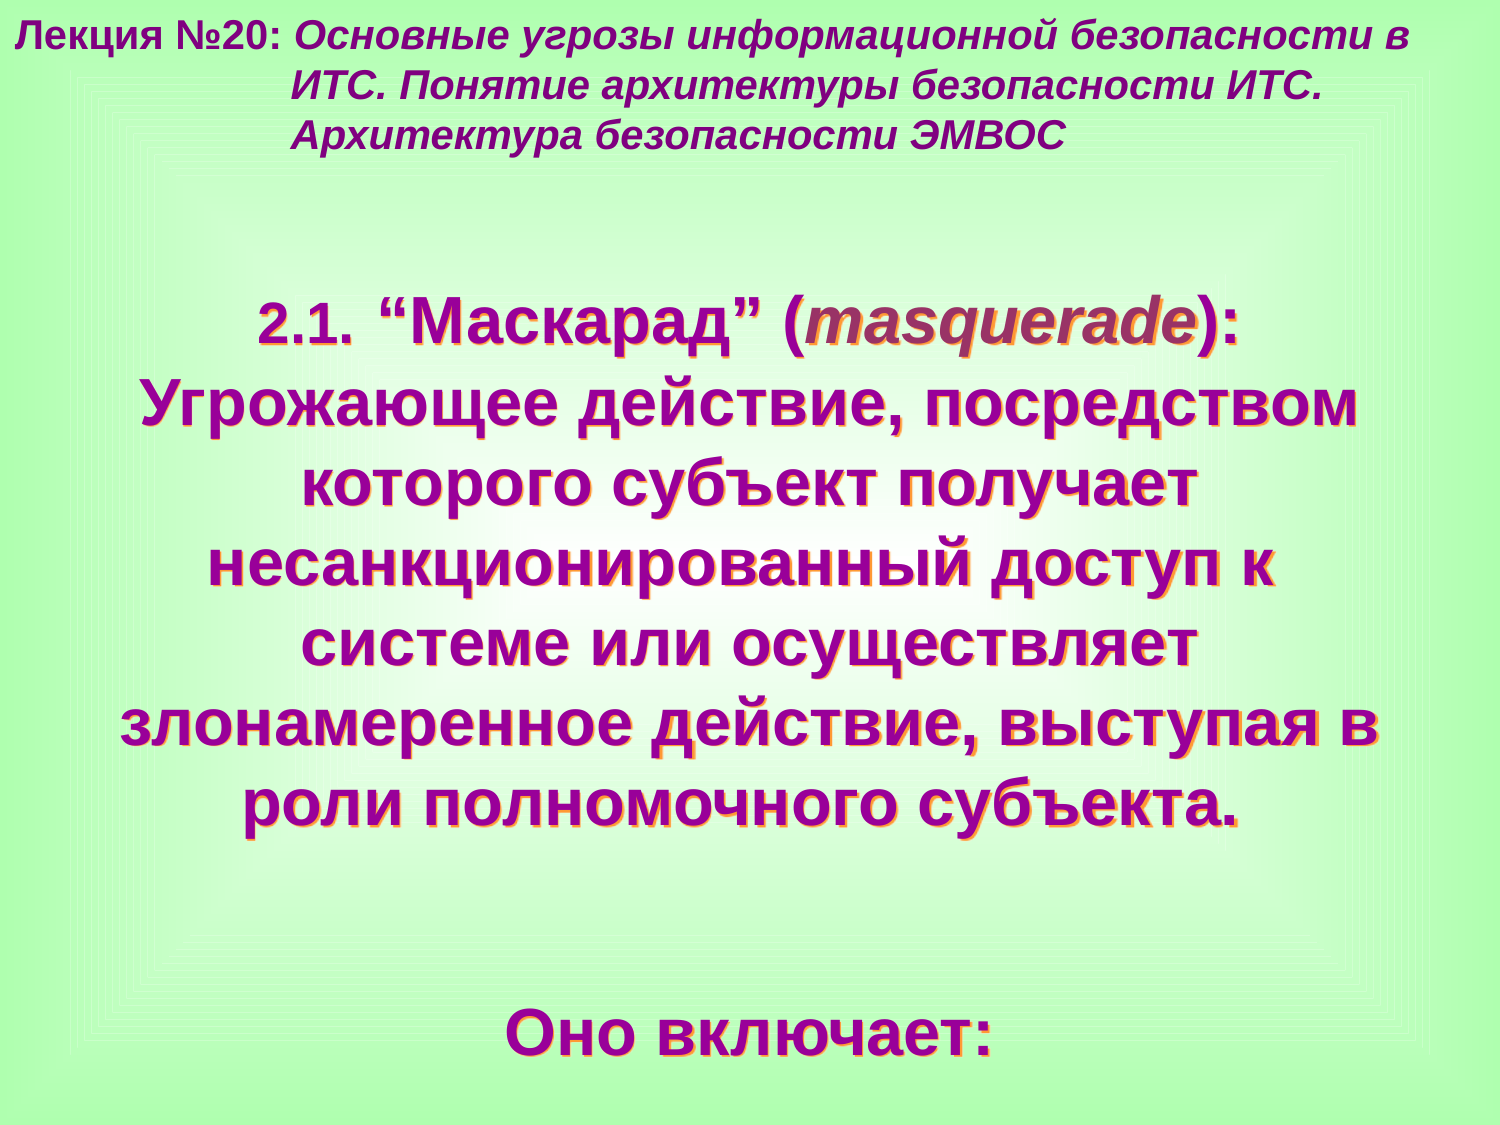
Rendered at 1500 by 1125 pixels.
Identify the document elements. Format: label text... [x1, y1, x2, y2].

text_box 2.1. “Маскарад” (masquerade): Угрожающее действие, посредством которого субъект получает несанкционированный доступ к системе или осуществляет злонамеренное действие, выступая в роли полномочного субъекта. Оно включает: [79, 261, 1420, 1076]
text_box Лекция №20: Основные угрозы информационной безопасности в ИТС. Понятие архитектуры безопасности ИТС. Архитектура безопасности ЭМВОС [0, 0, 1500, 165]
